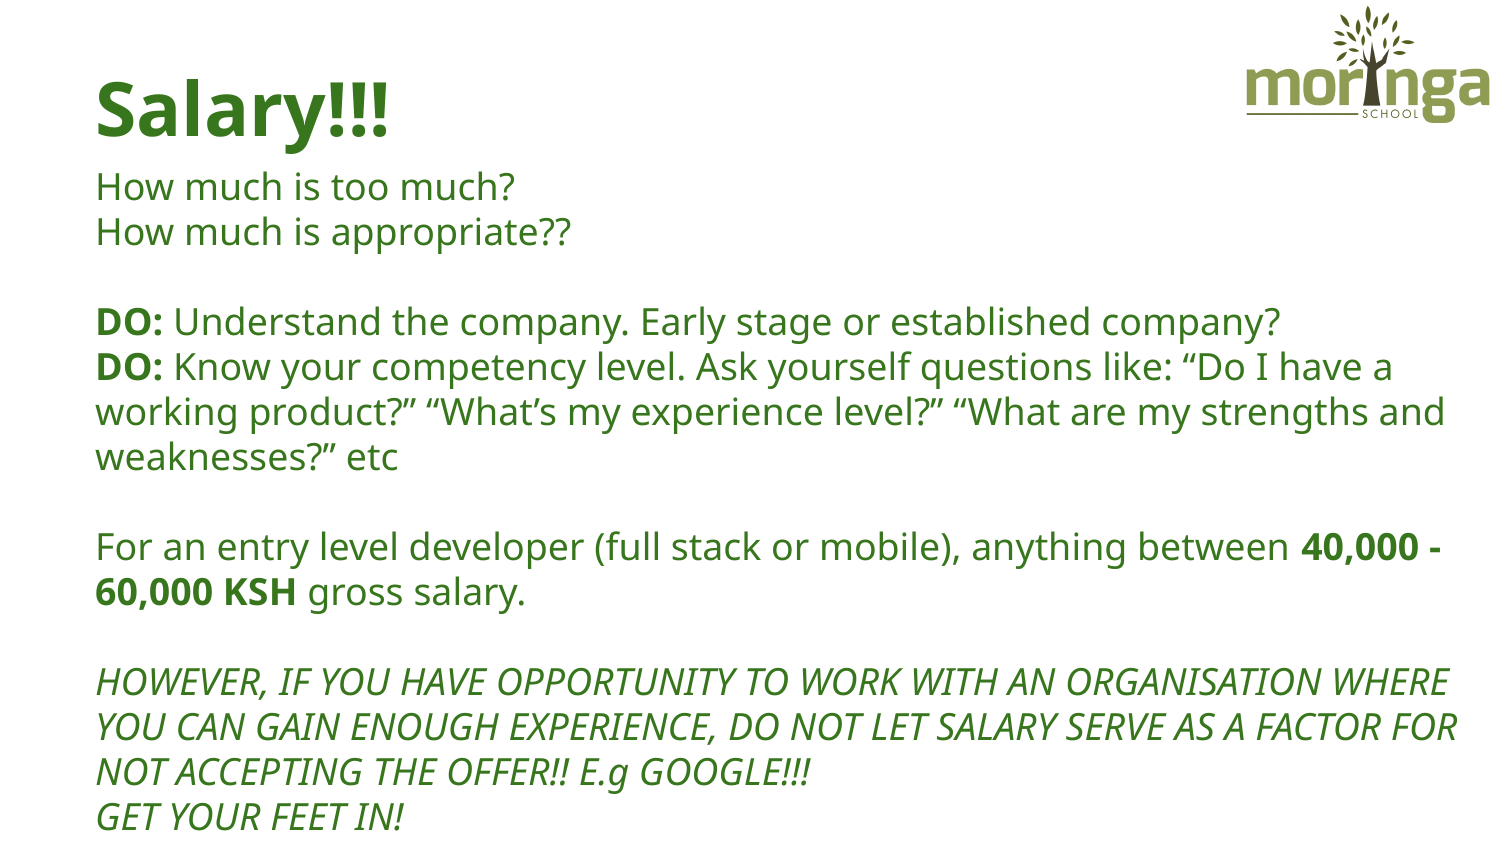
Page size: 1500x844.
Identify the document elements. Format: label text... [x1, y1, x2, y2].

list How much is too much? How much is appropriate?? DO: Understand the company. Early stage or established company? DO: Know your competency level. Ask yourself questions like: “Do I have a working product?” “What’s my experience level?” “What are my strengths and weaknesses?” etc For an entry level developer (full stack or mobile), anything between 40,000 - 60,000 KSH gross salary. HOWEVER, IF YOU HAVE OPPORTUNITY TO WORK WITH AN ORGANISATION WHERE YOU CAN GAIN ENOUGH EXPERIENCE, DO NOT LET SALARY SERVE AS A FACTOR FOR NOT ACCEPTING THE OFFER!! E.g GOOGLE!!! GET YOUR FEET IN! [80, 147, 1484, 844]
title Salary!!! [80, 25, 1431, 147]
picture [1236, 0, 1500, 129]
